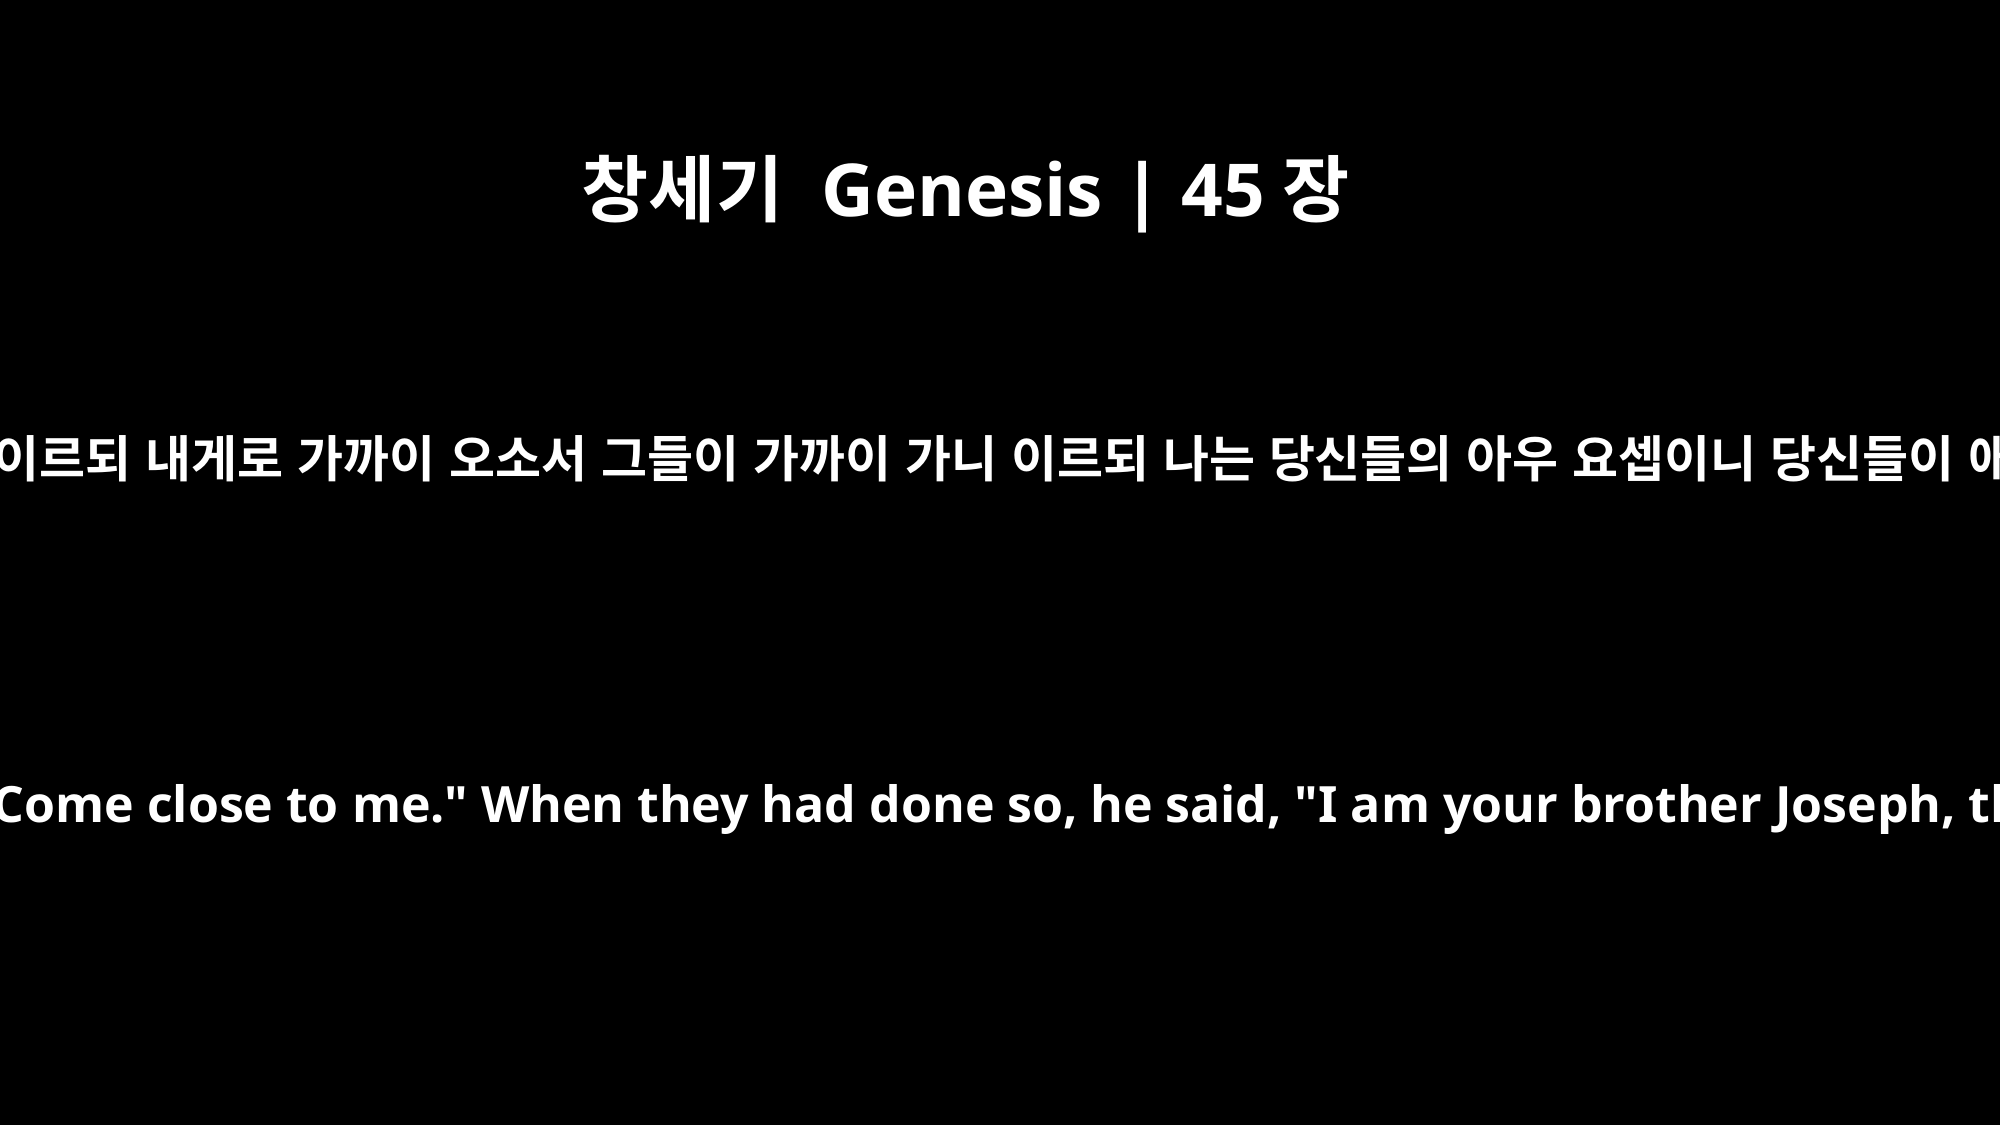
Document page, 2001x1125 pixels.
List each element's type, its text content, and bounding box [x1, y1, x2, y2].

text_box 4 요셉이 형들에게 이르되 내게로 가까이 오소서 그들이 가까이 가니 이르되 나는 당신들의 아우 요셉이니 당신들이 애굽에 판 자라 [0, 359, 2000, 495]
text_box Then Joseph said to his brothers, "Come close to me." When they had done so, he said, "I am your brother Joseph, the one you sold into Egypt! [0, 764, 2000, 840]
text_box 창세기 Genesis | 45장 [566, 136, 1365, 239]
